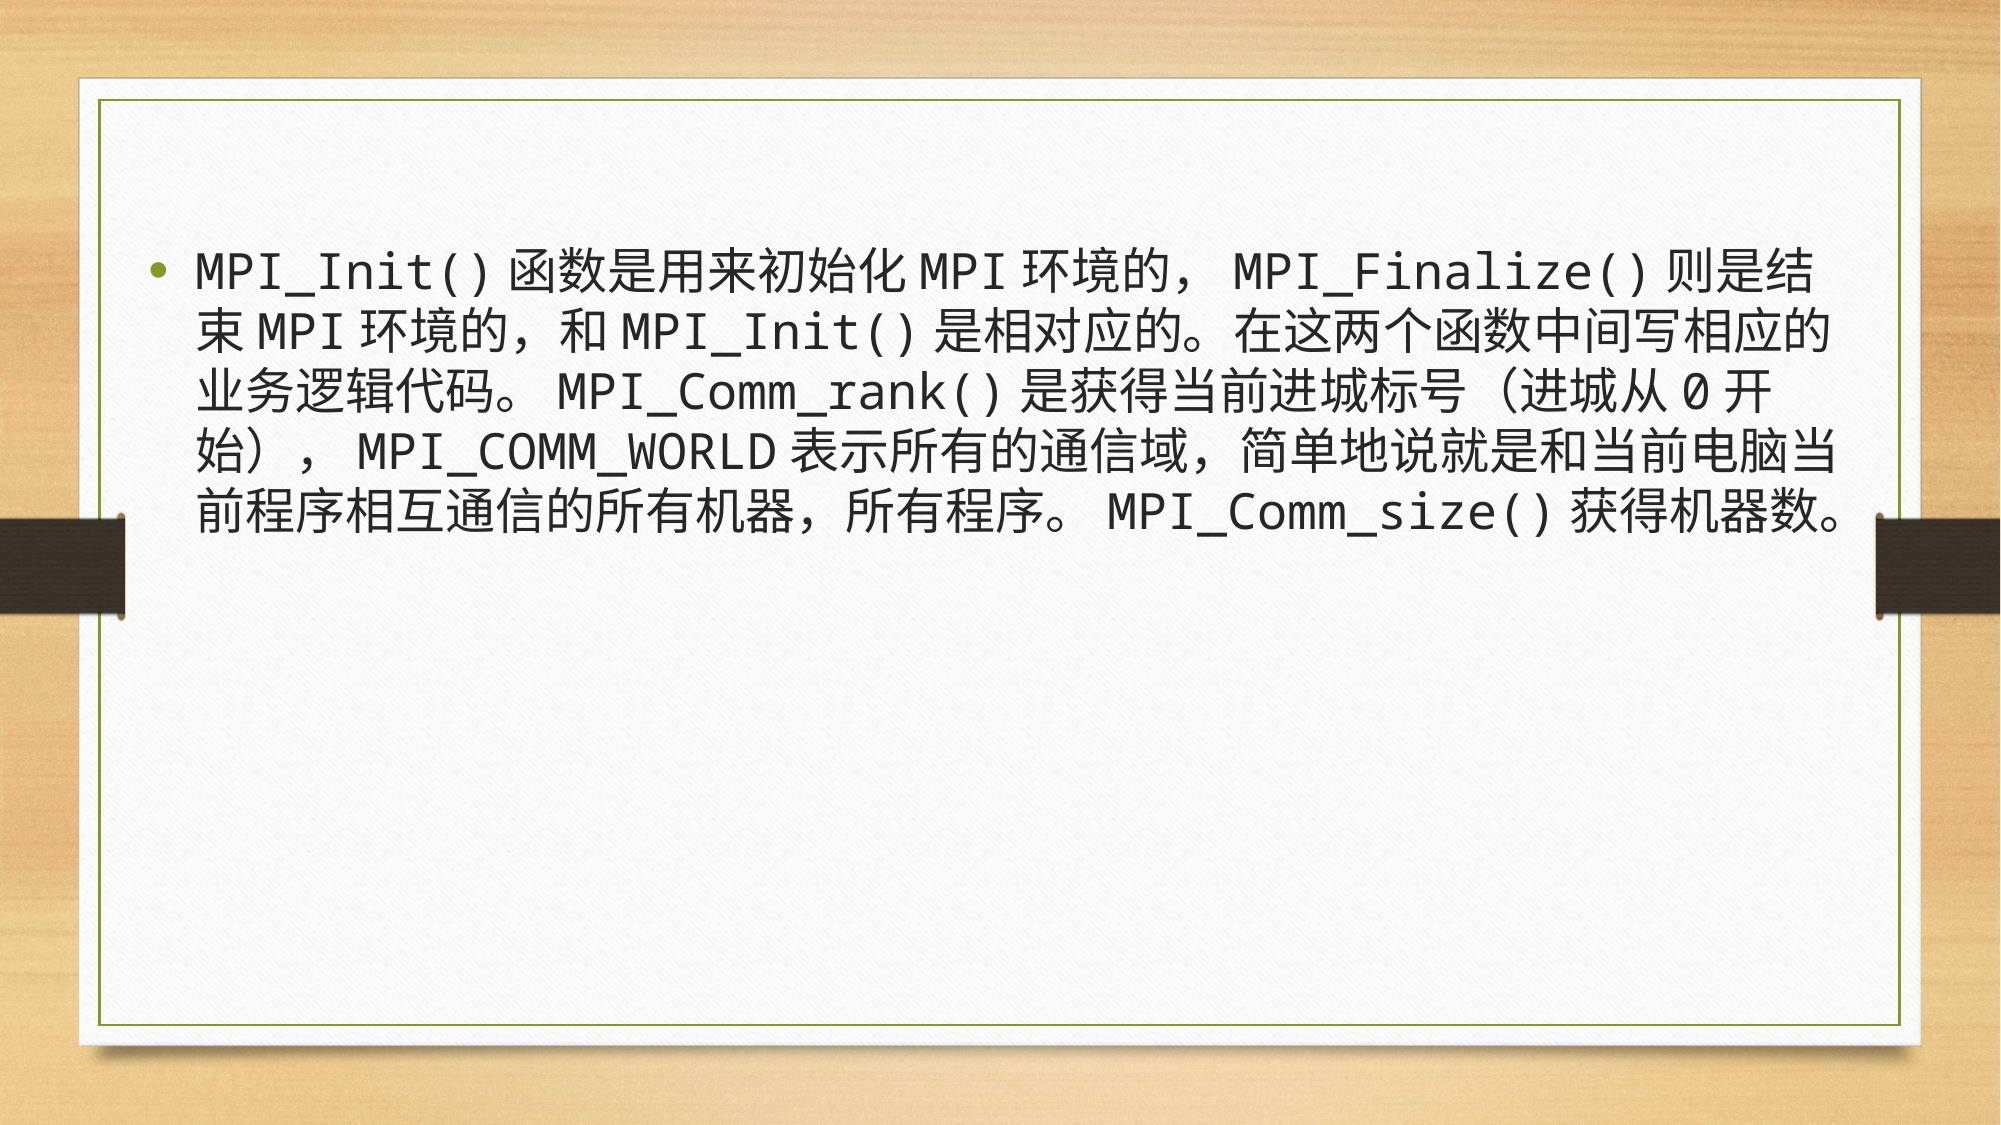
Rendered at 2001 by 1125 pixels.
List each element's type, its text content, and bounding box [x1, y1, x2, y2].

picture [0, 0, 2001, 1125]
list MPI_Init()函数是用来初始化MPI环境的，MPI_Finalize()则是结束MPI环境的，和MPI_Init()是相对应的。在这两个函数中间写相应的业务逻辑代码。MPI_Comm_rank()是获得当前进城标号（进城从0开始），MPI_COMM_WORLD表示所有的通信域，简单地说就是和当前电脑当前程序相互通信的所有机器，所有程序。MPI_Comm_size()获得机器数。 [133, 231, 1870, 964]
